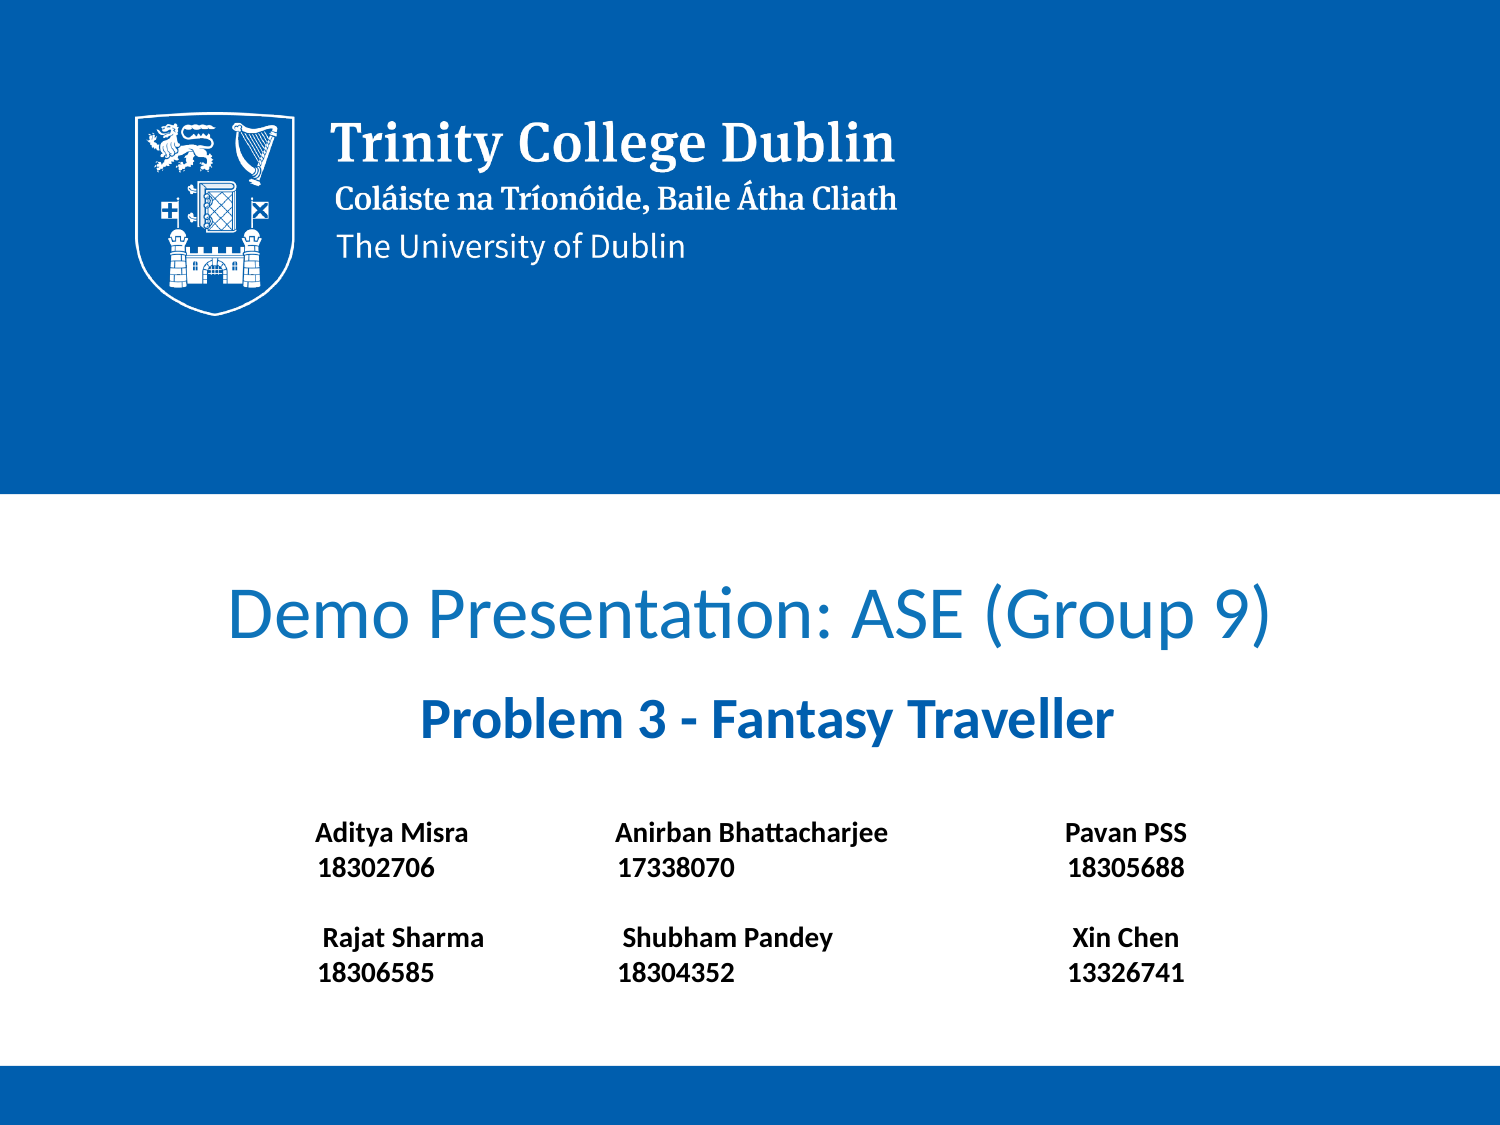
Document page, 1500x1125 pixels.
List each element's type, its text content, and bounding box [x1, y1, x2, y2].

text_box Problem 3 - Fantasy Traveller [152, 679, 1384, 745]
title Demo Presentation: ASE (Group 9) [135, 562, 1367, 654]
list Aditya Misra Anirban Bhattacharjee Pavan PSS 18302706 17338070 18305688 Rajat Sharma Shubham Pandey Xin Chen 18306585 18304352 13326741 [135, 778, 1367, 1062]
picture [135, 112, 897, 316]
